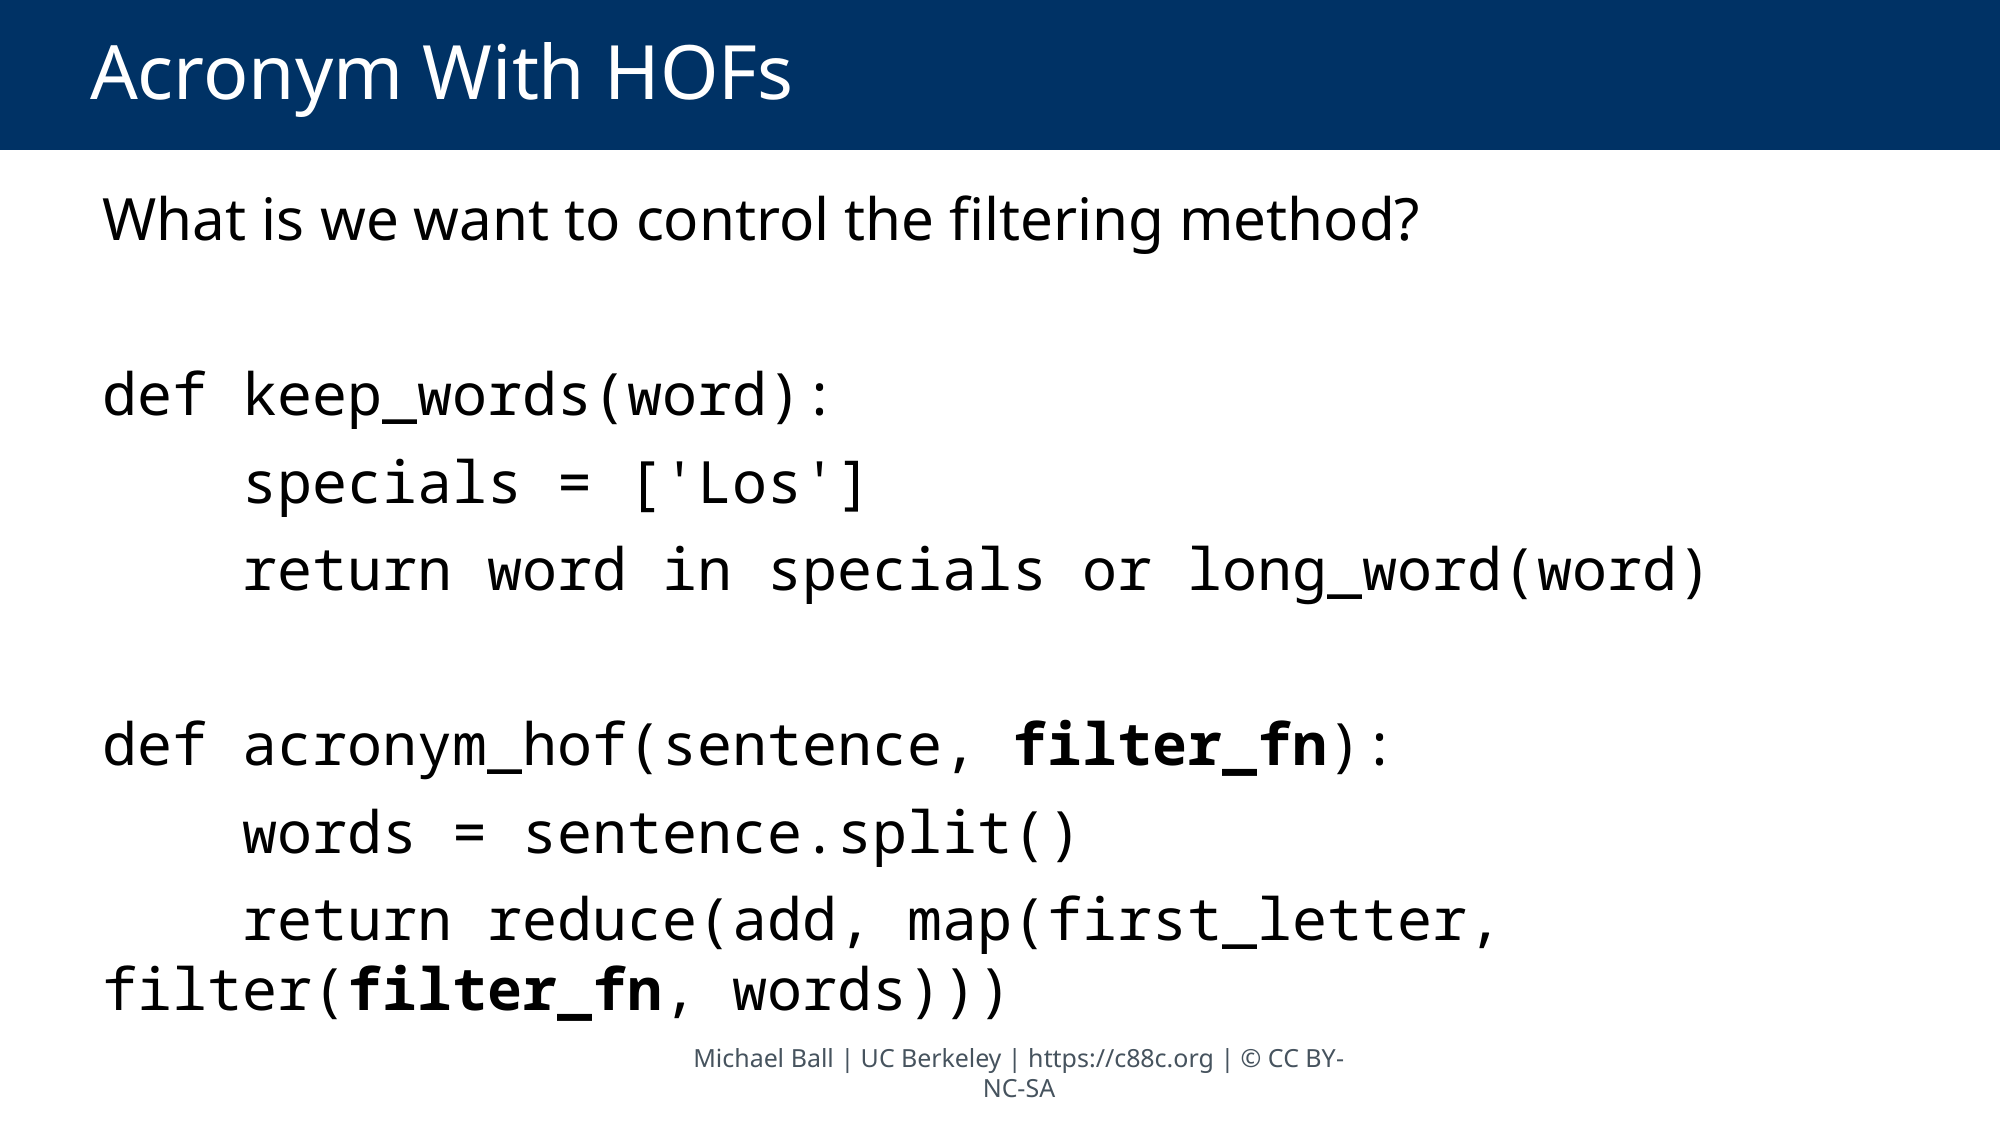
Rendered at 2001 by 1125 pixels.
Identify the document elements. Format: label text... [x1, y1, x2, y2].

footer Michael Ball | UC Berkeley | https://c88c.org | © CC BY-NC-SA [662, 1042, 1376, 1103]
list What is we want to control the filtering method? def keep_words(word): specials = ['Los'] return word in specials or long_word(word) def acronym_hof(sentence, filter_fn): words = sentence.split() return reduce(add, map(first_letter, filter(filter_fn, words))) acronym_hof(copycats, keep_words) [87, 174, 1928, 1038]
title Acronym With HOFs [0, 0, 2000, 152]
